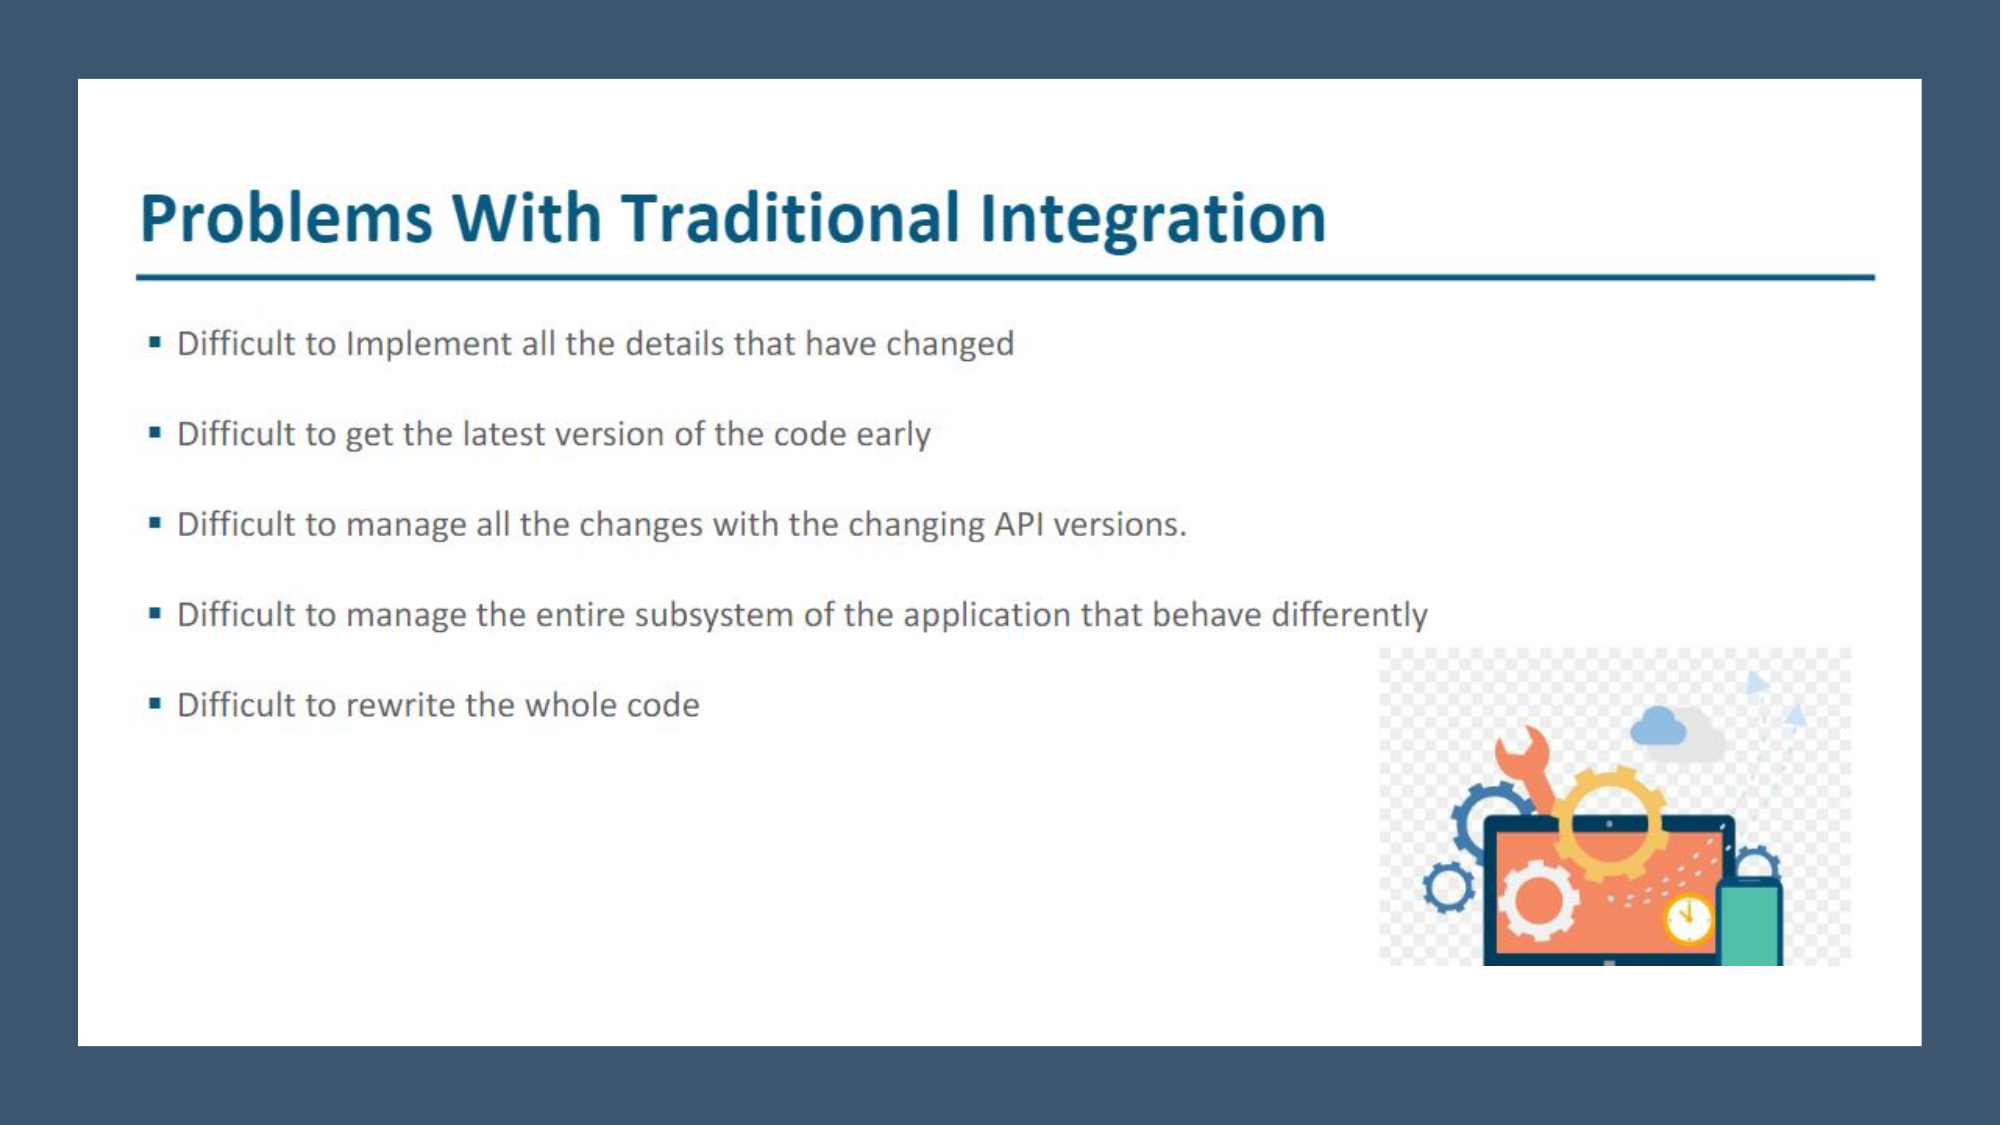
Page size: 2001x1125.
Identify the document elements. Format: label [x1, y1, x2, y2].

text_box [0, 0, 2000, 1125]
list [105, 159, 1895, 966]
text_box [77, 78, 1923, 1047]
